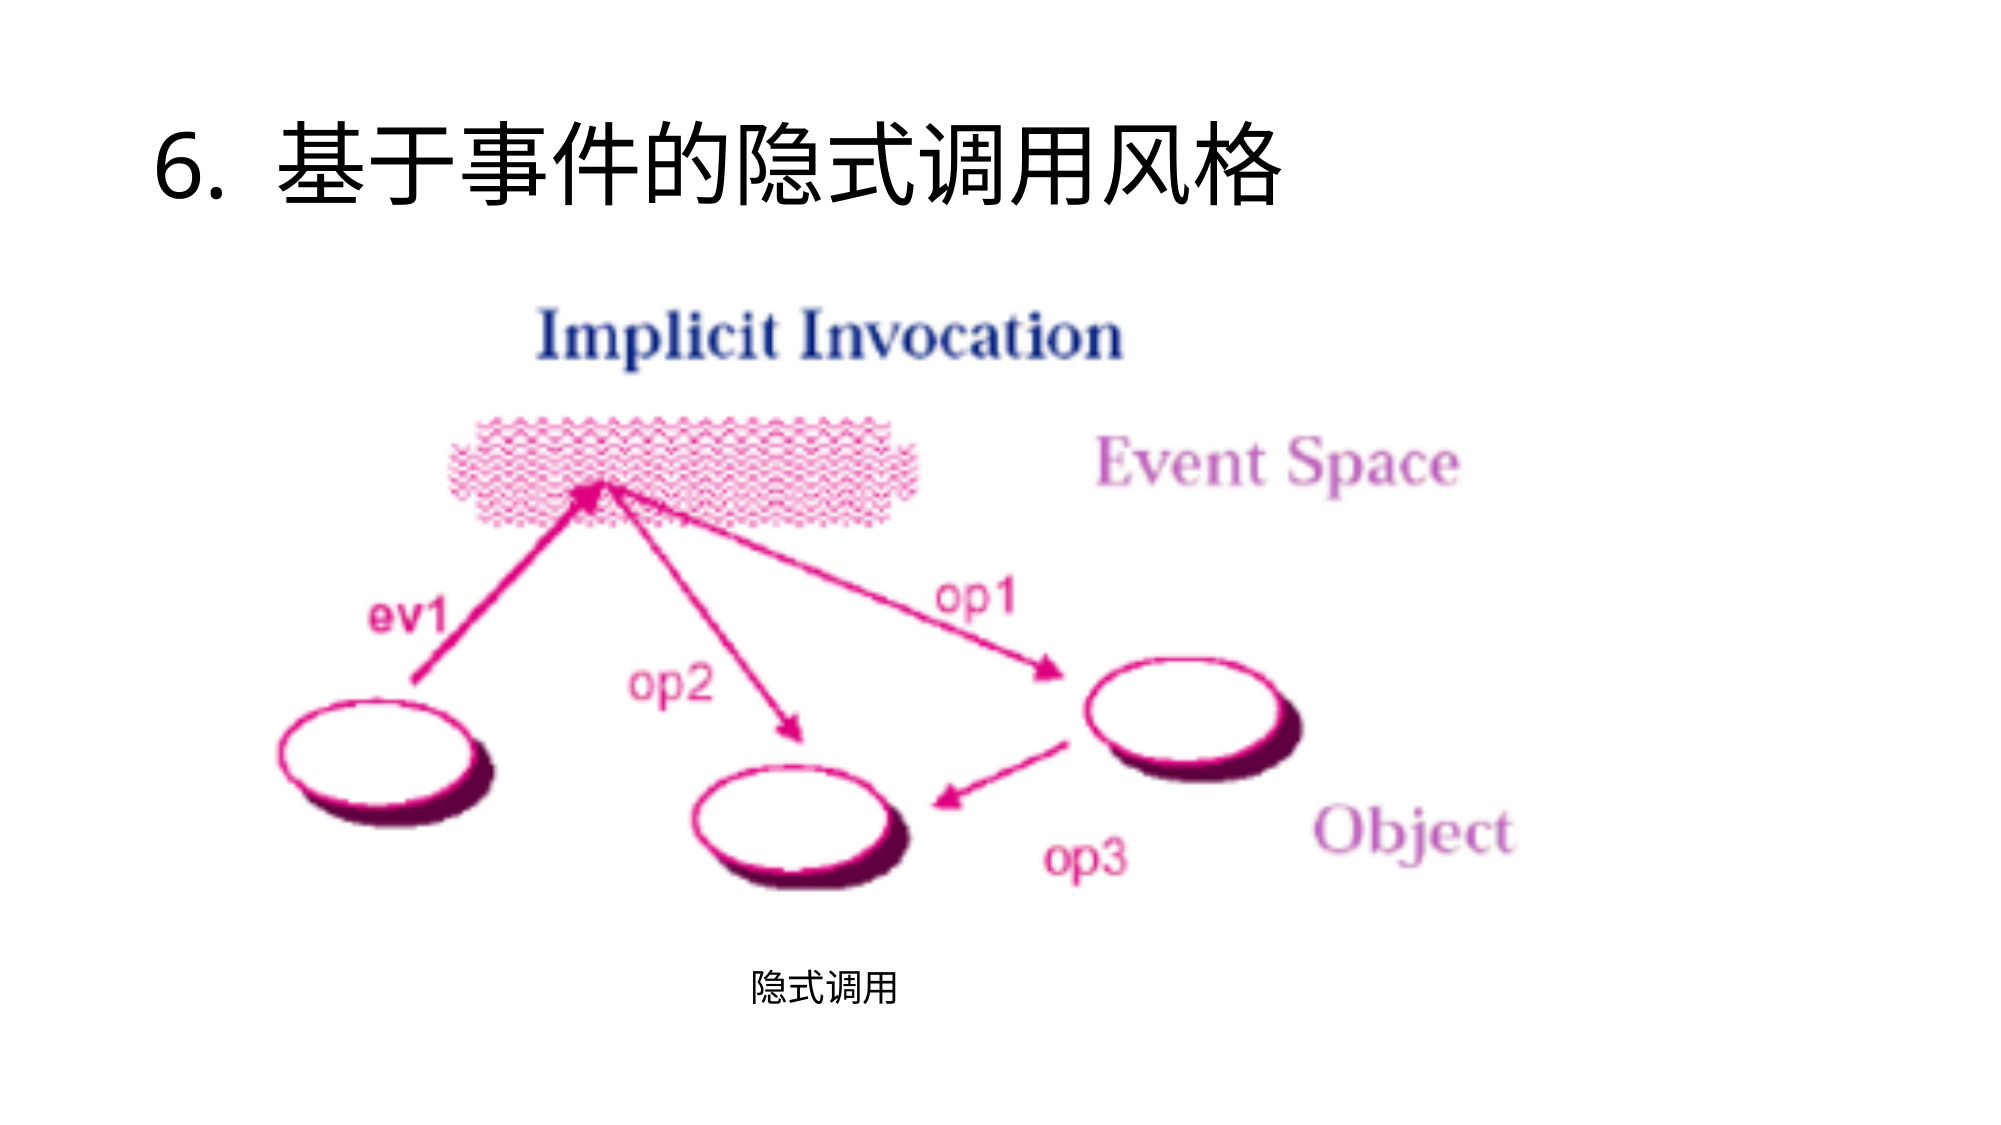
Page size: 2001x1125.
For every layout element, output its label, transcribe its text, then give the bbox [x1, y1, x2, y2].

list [235, 277, 1565, 957]
title 6. 基于事件的隐式调用风格 [137, 59, 1863, 278]
text_box 隐式调用 [532, 957, 1118, 1017]
